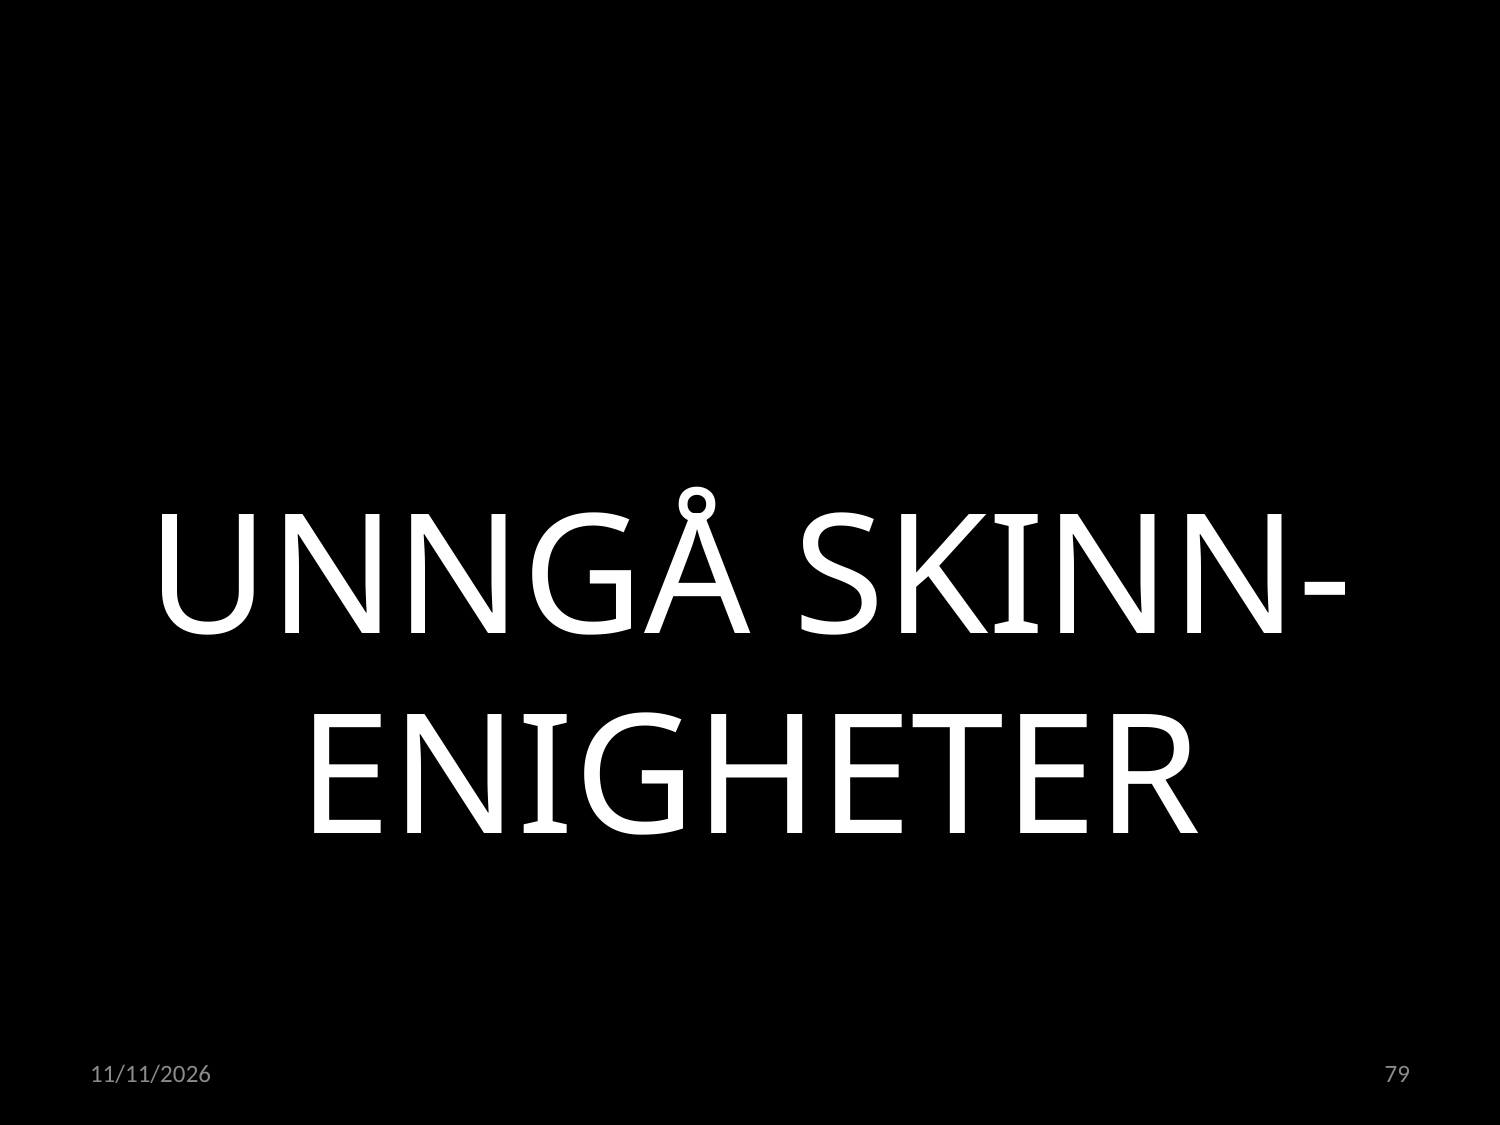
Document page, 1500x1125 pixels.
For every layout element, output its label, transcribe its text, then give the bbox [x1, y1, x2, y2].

slide_number 79 [1074, 1042, 1425, 1103]
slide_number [75, 1042, 425, 1103]
text_box UNNGÅ SKINN-ENIGHETER [0, 459, 1500, 561]
